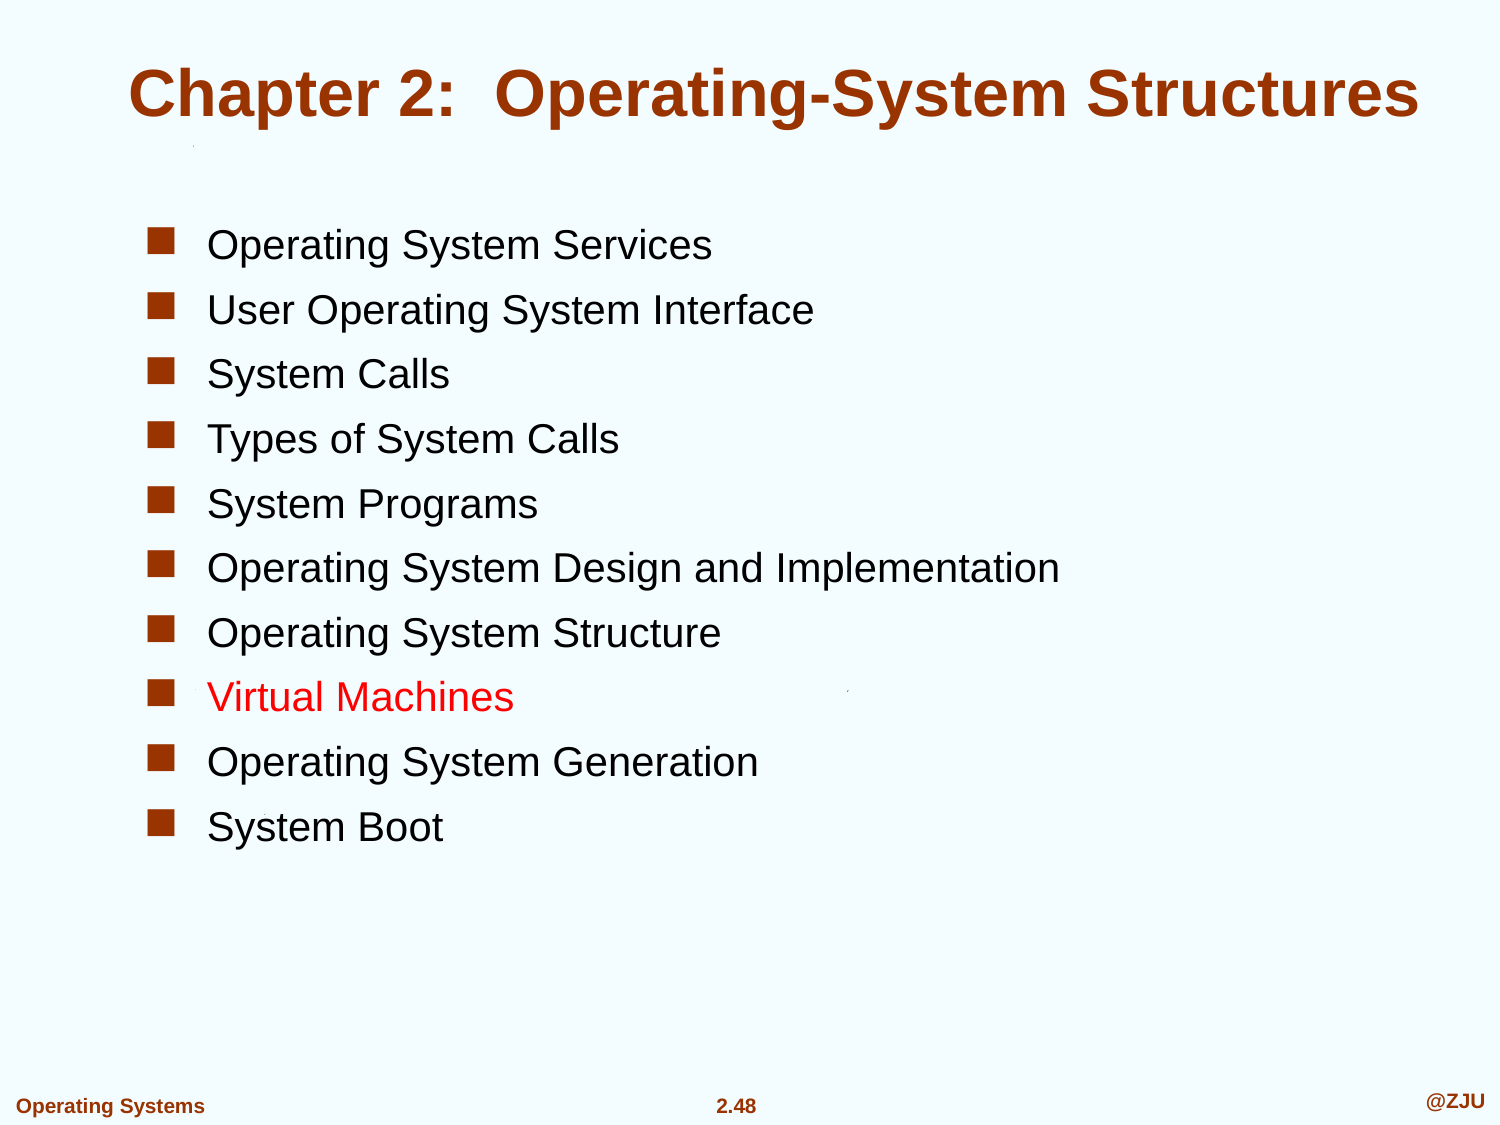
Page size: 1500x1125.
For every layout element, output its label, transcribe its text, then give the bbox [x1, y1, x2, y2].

title Chapter 2: Operating-System Structures [112, 37, 1438, 138]
list Operating System Services User Operating System Interface System Calls Types of System Calls System Programs Operating System Design and Implementation Operating System Structure Virtual Machines Operating System Generation System Boot [135, 210, 1342, 946]
